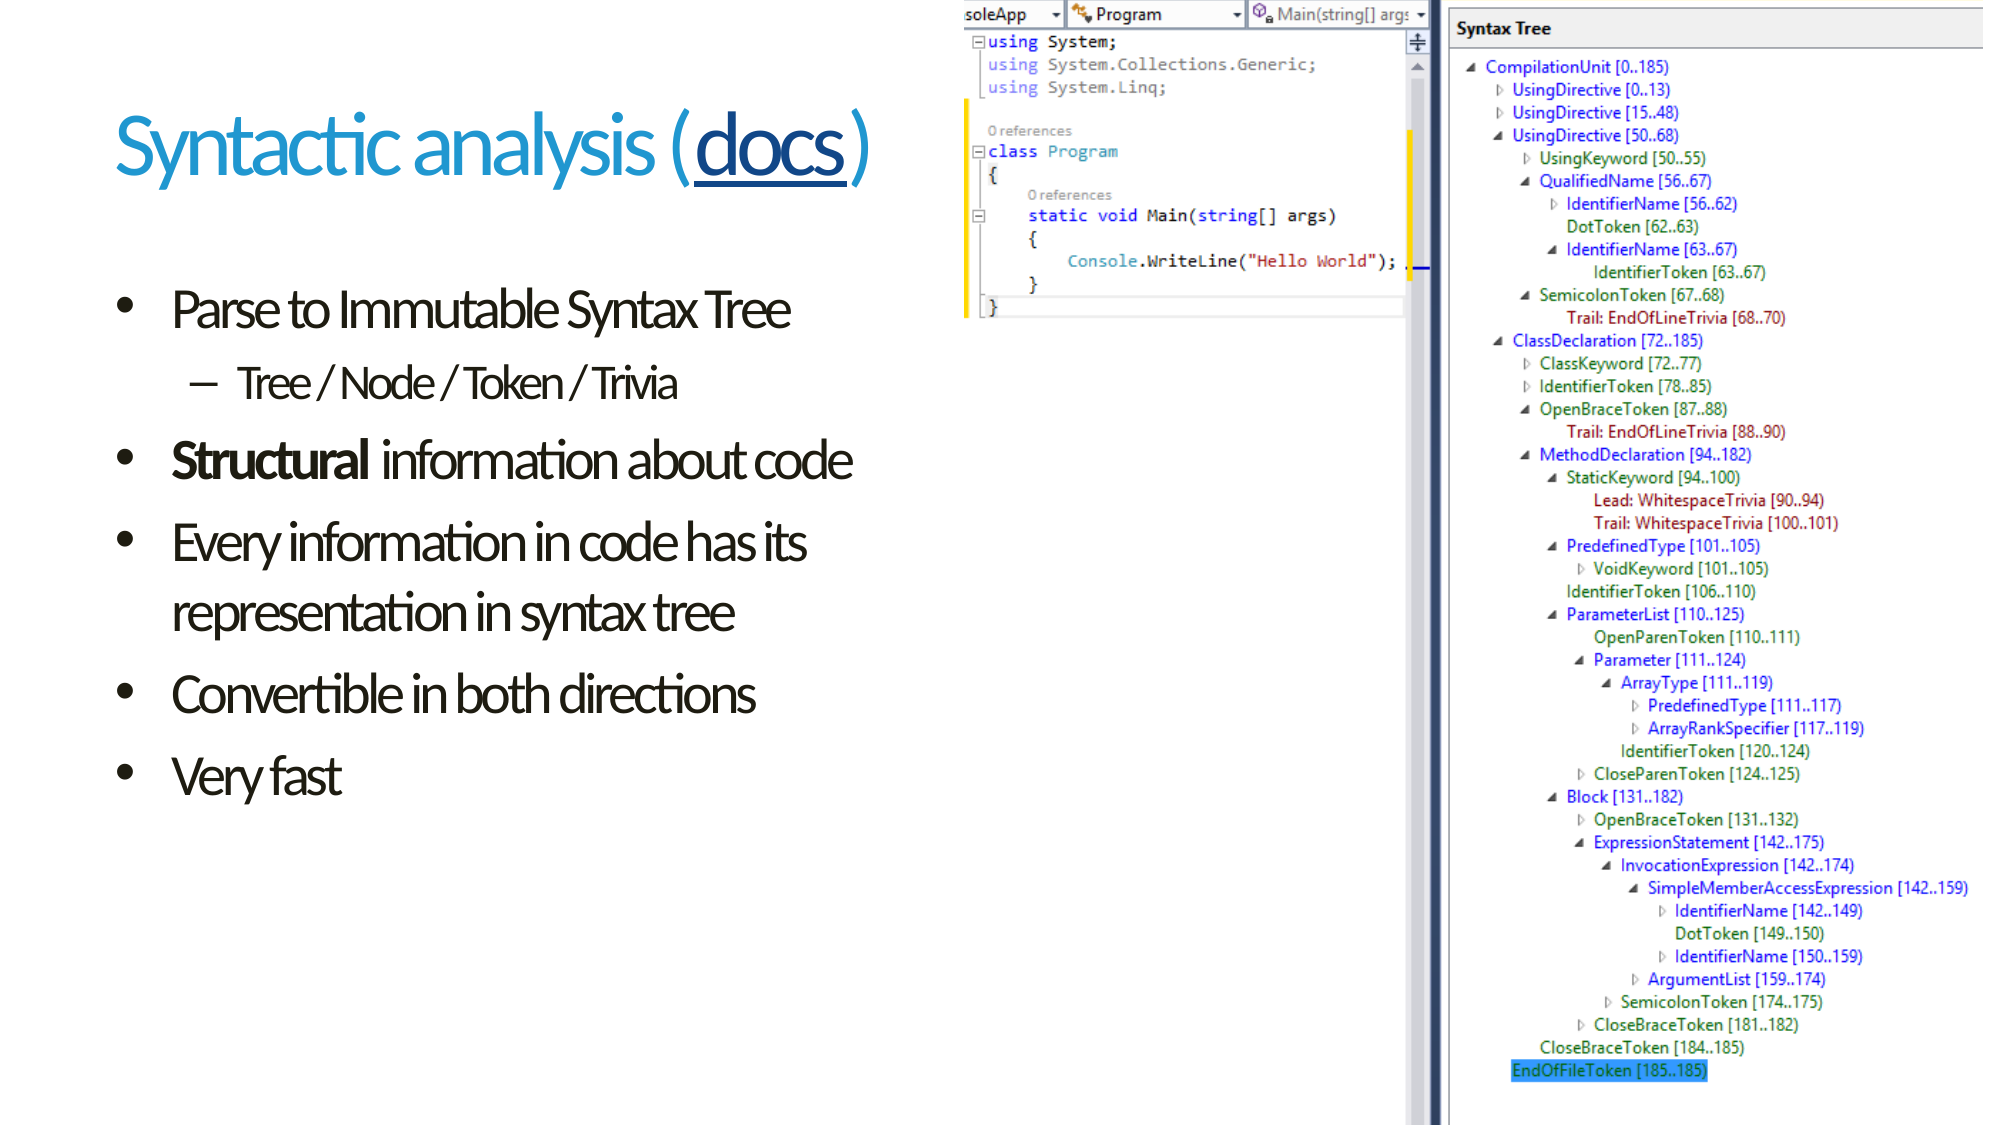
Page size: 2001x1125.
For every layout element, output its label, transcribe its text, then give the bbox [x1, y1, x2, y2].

title Syntactic analysis (docs) [99, 45, 959, 233]
picture [964, 0, 1983, 1125]
list Parse to Immutable Syntax Tree Tree / Node / Token / Trivia Structural information about code Every information in code has its representation in syntax tree Convertible in both directions Very fast [99, 262, 941, 1005]
